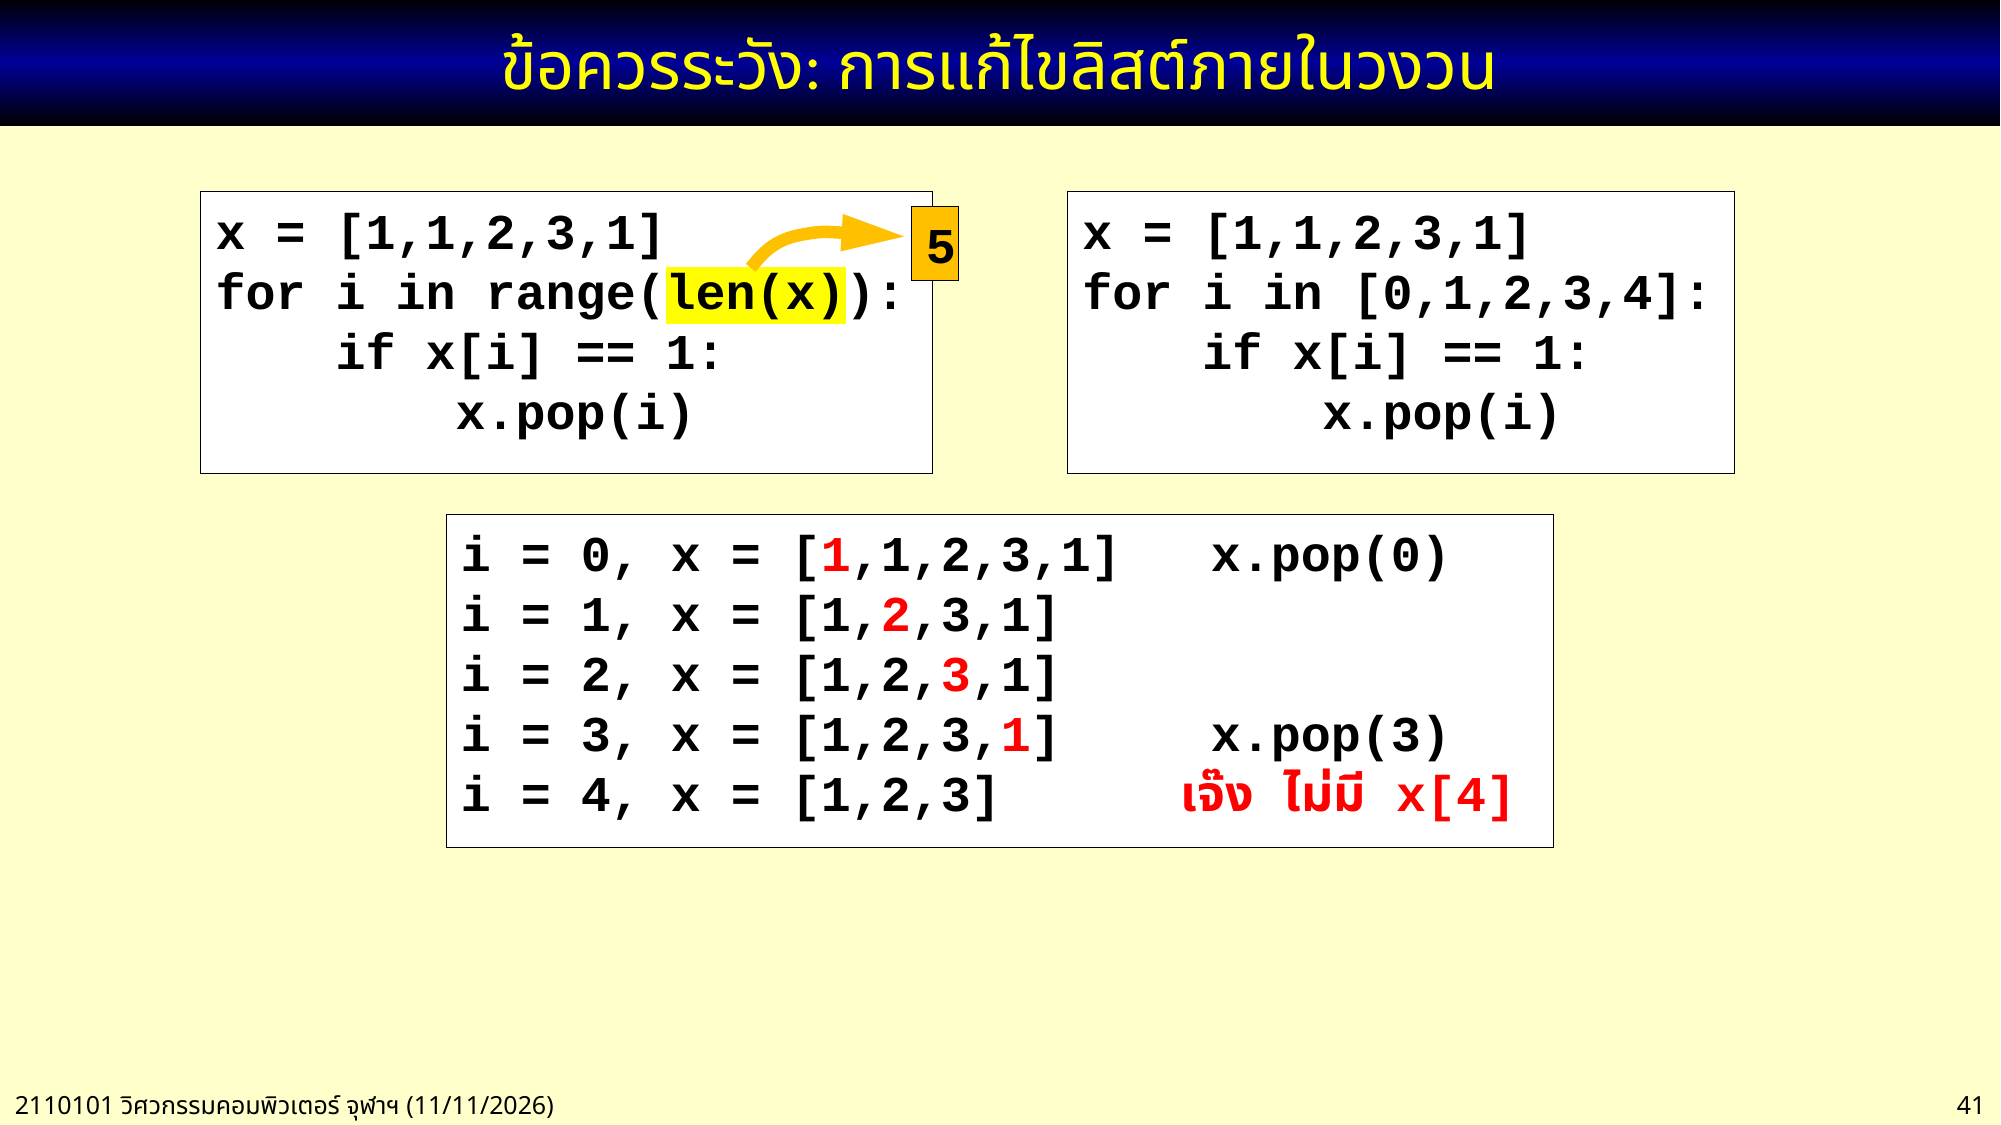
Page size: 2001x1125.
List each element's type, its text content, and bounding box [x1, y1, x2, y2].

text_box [750, 206, 960, 281]
text_box x = [1,1,2,3,1] for i in range(len(x)): if x[i] == 1: x.pop(i) [200, 191, 933, 474]
text_box x = [1,1,2,3,1] for i in [0,1,2,3,4]: if x[i] == 1: x.pop(i) [1067, 191, 1735, 474]
title ข้อควรระวัง: การแก้ไขลิสต์ภายในวงวน [0, 0, 2000, 126]
text_box i = 0, x = [1,1,2,3,1] x.pop(0) i = 1, x = [1,2,3,1] i = 2, x = [1,2,3,1] i = 3, x = [1,2,3,1] x.pop(3) i = 4, x = [1,2,3] เจ๊ง ไม่มี x[4] [446, 514, 1554, 848]
